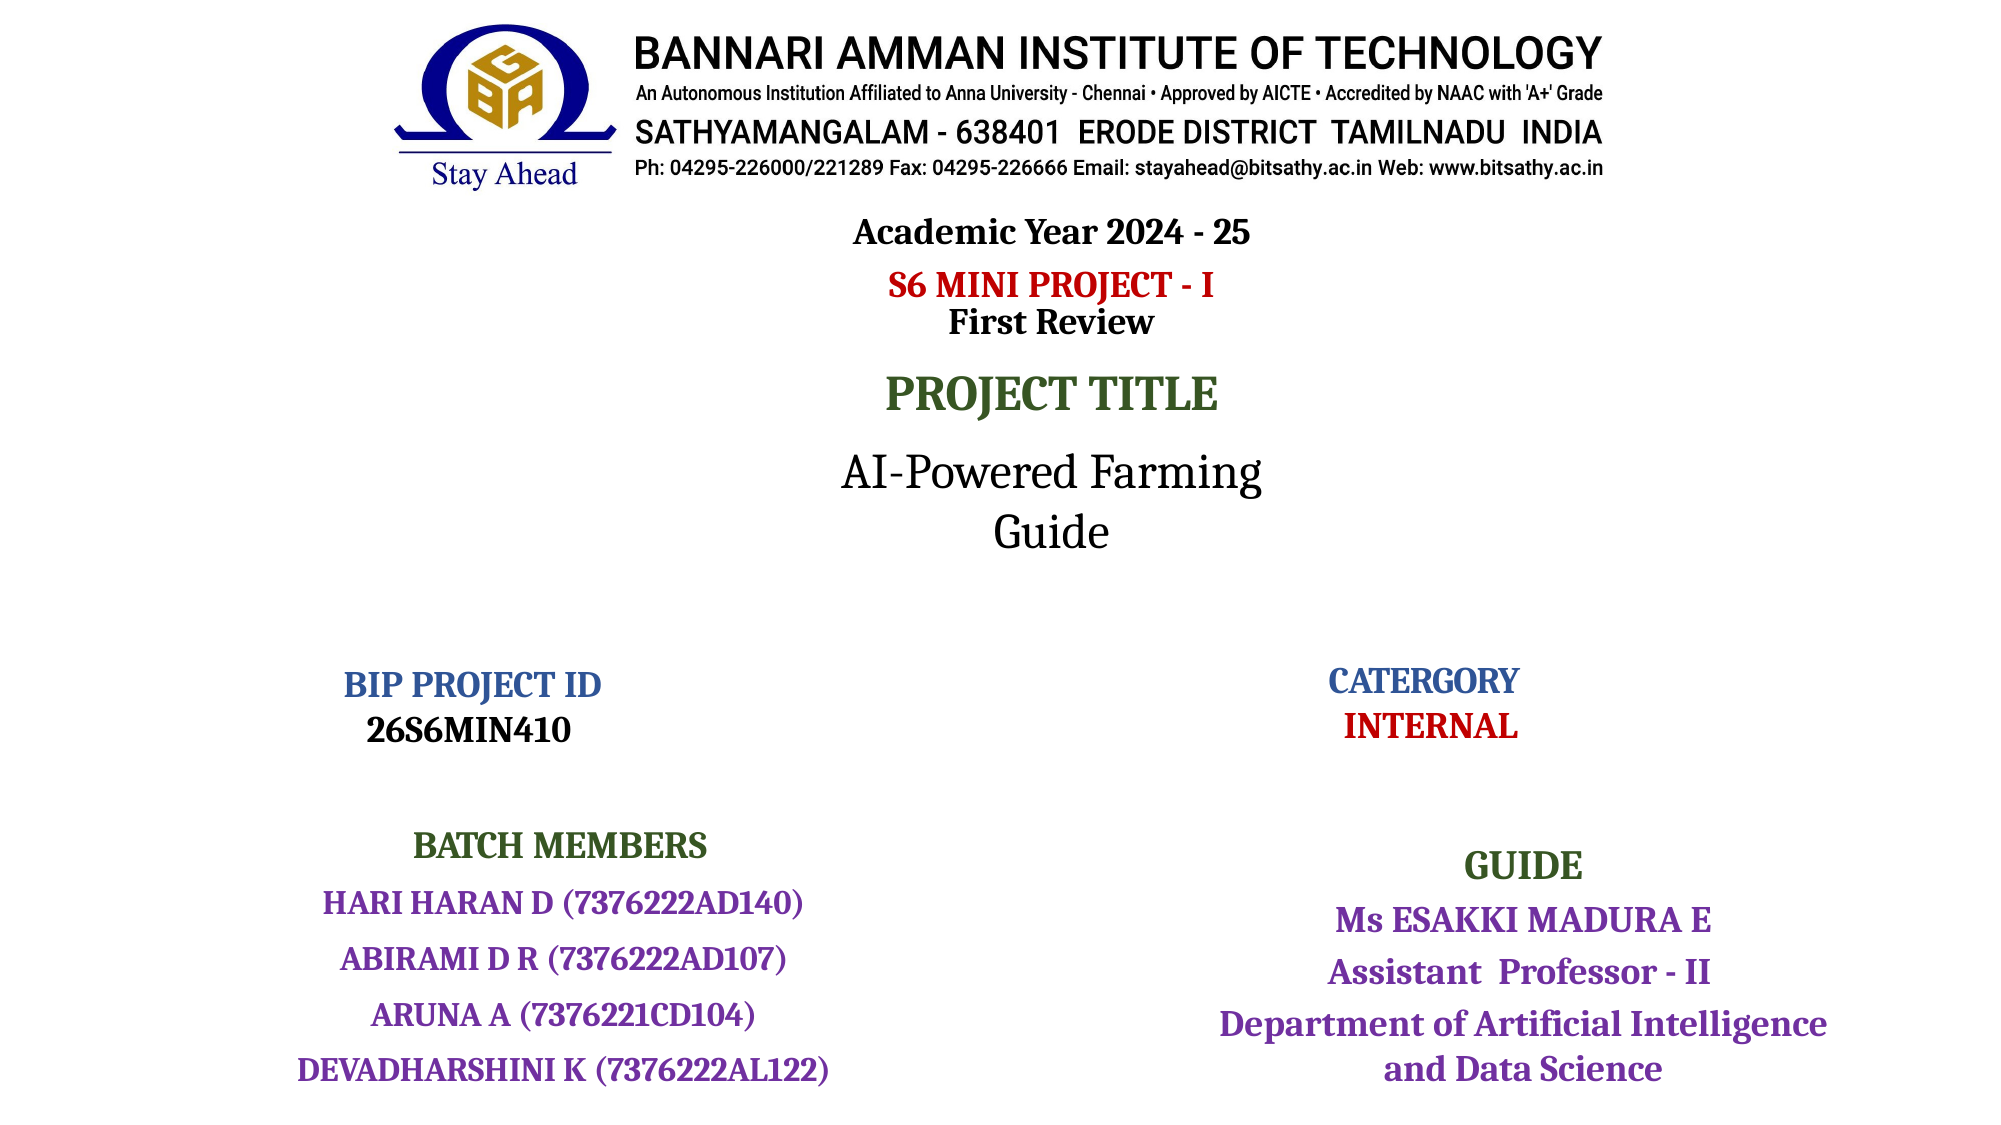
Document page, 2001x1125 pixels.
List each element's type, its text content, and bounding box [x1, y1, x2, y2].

text_box CATERGORY INTERNAL [1326, 653, 1540, 746]
text_box GUIDE Ms ESAKKI MADURA E Assistant Professor - II Department of Artificial Intelligence and Data Science [1185, 827, 1862, 1089]
text_box BATCH MEMBERS HARI HARAN D (7376222AD140) ABIRAMI D R (7376222AD107) ARUNA A (7376221CD104) DEVADHARSHINI K (7376222AL122) [262, 803, 865, 1089]
picture [391, 23, 1603, 196]
text_box Academic Year 2024 - 25 S6 MINI PROJECT - I First Review PROJECT TITLE AI-Powered Farming Guide [324, 197, 1779, 559]
text_box BIP PROJECT ID 26S6MIN410 [341, 657, 615, 750]
